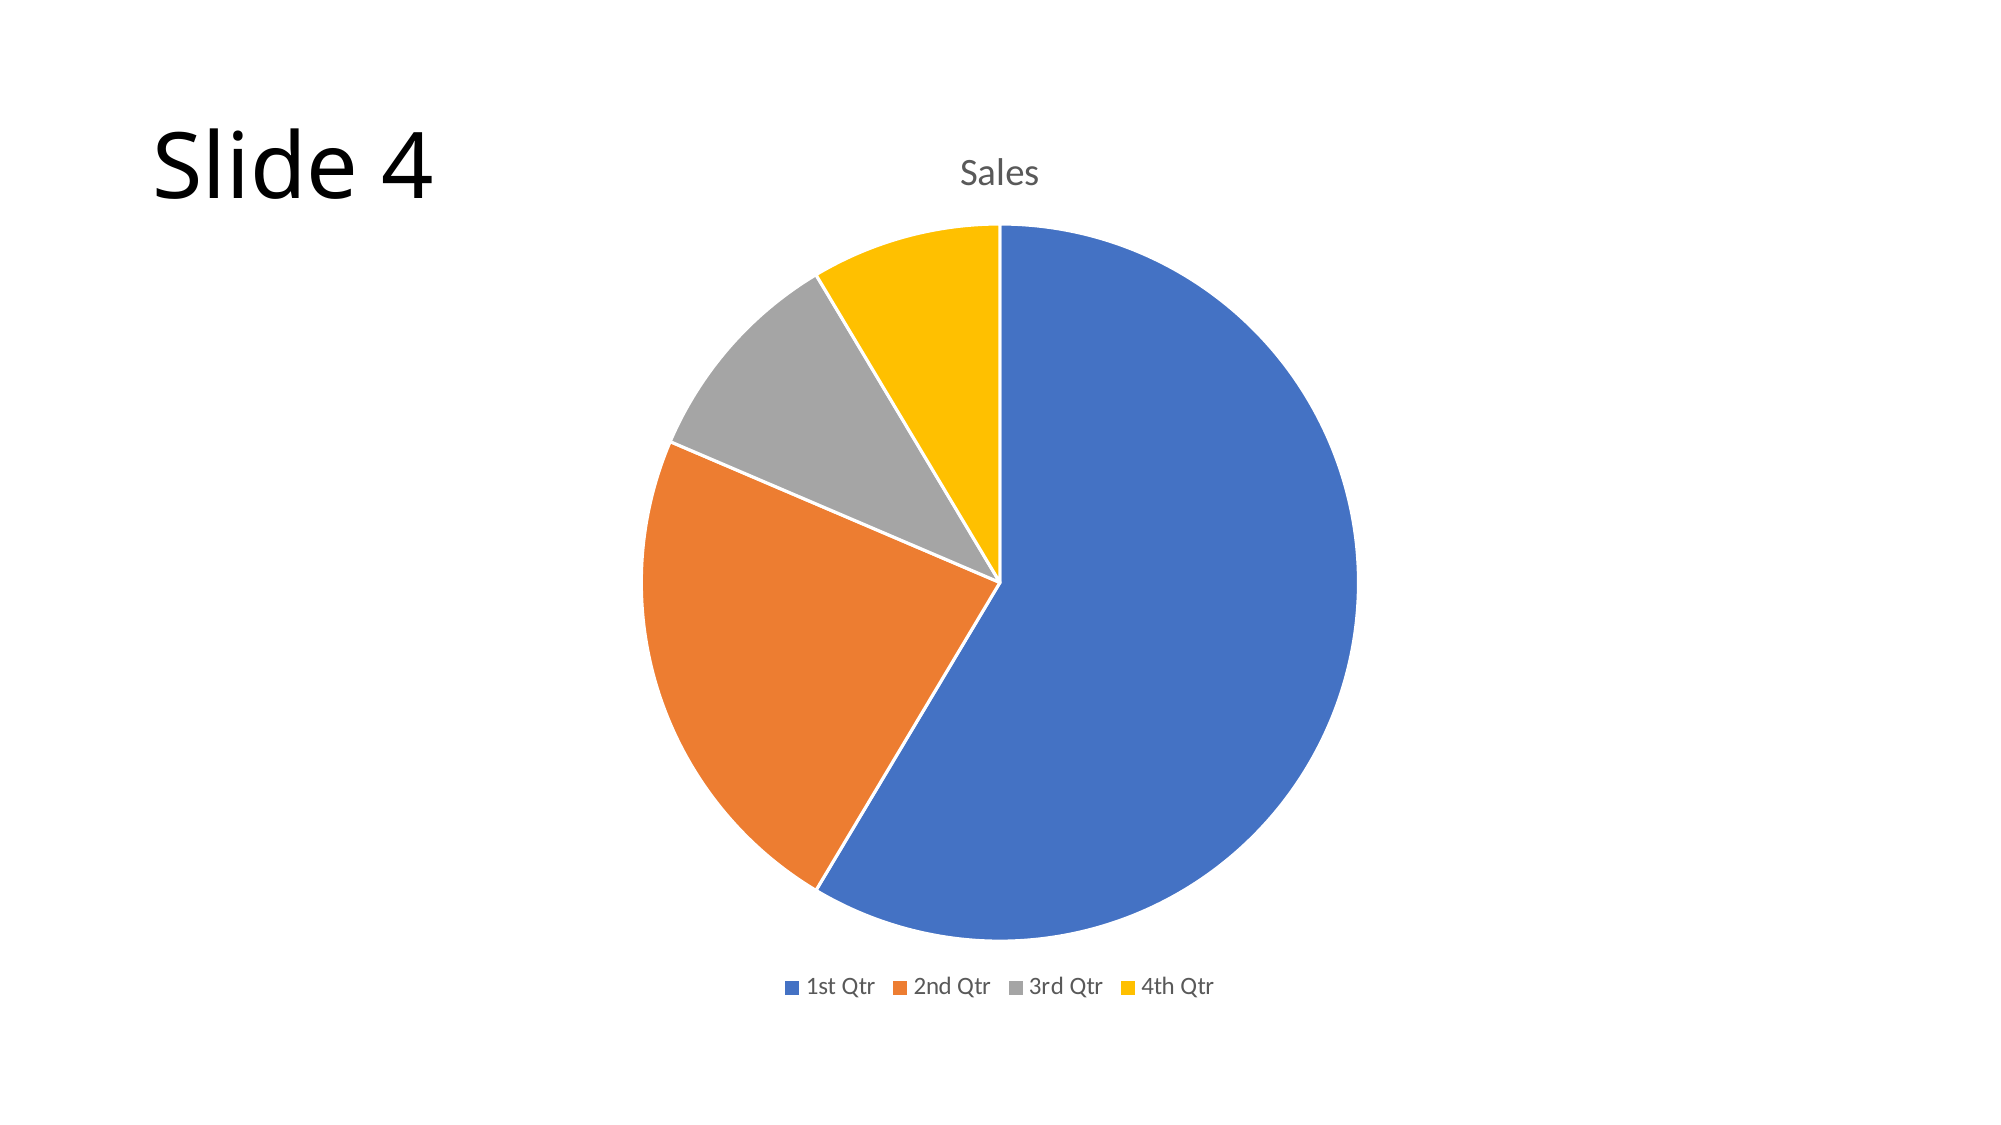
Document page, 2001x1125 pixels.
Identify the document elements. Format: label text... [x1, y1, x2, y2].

chart [333, 117, 1667, 1007]
title Slide 4 [137, 59, 1863, 278]
